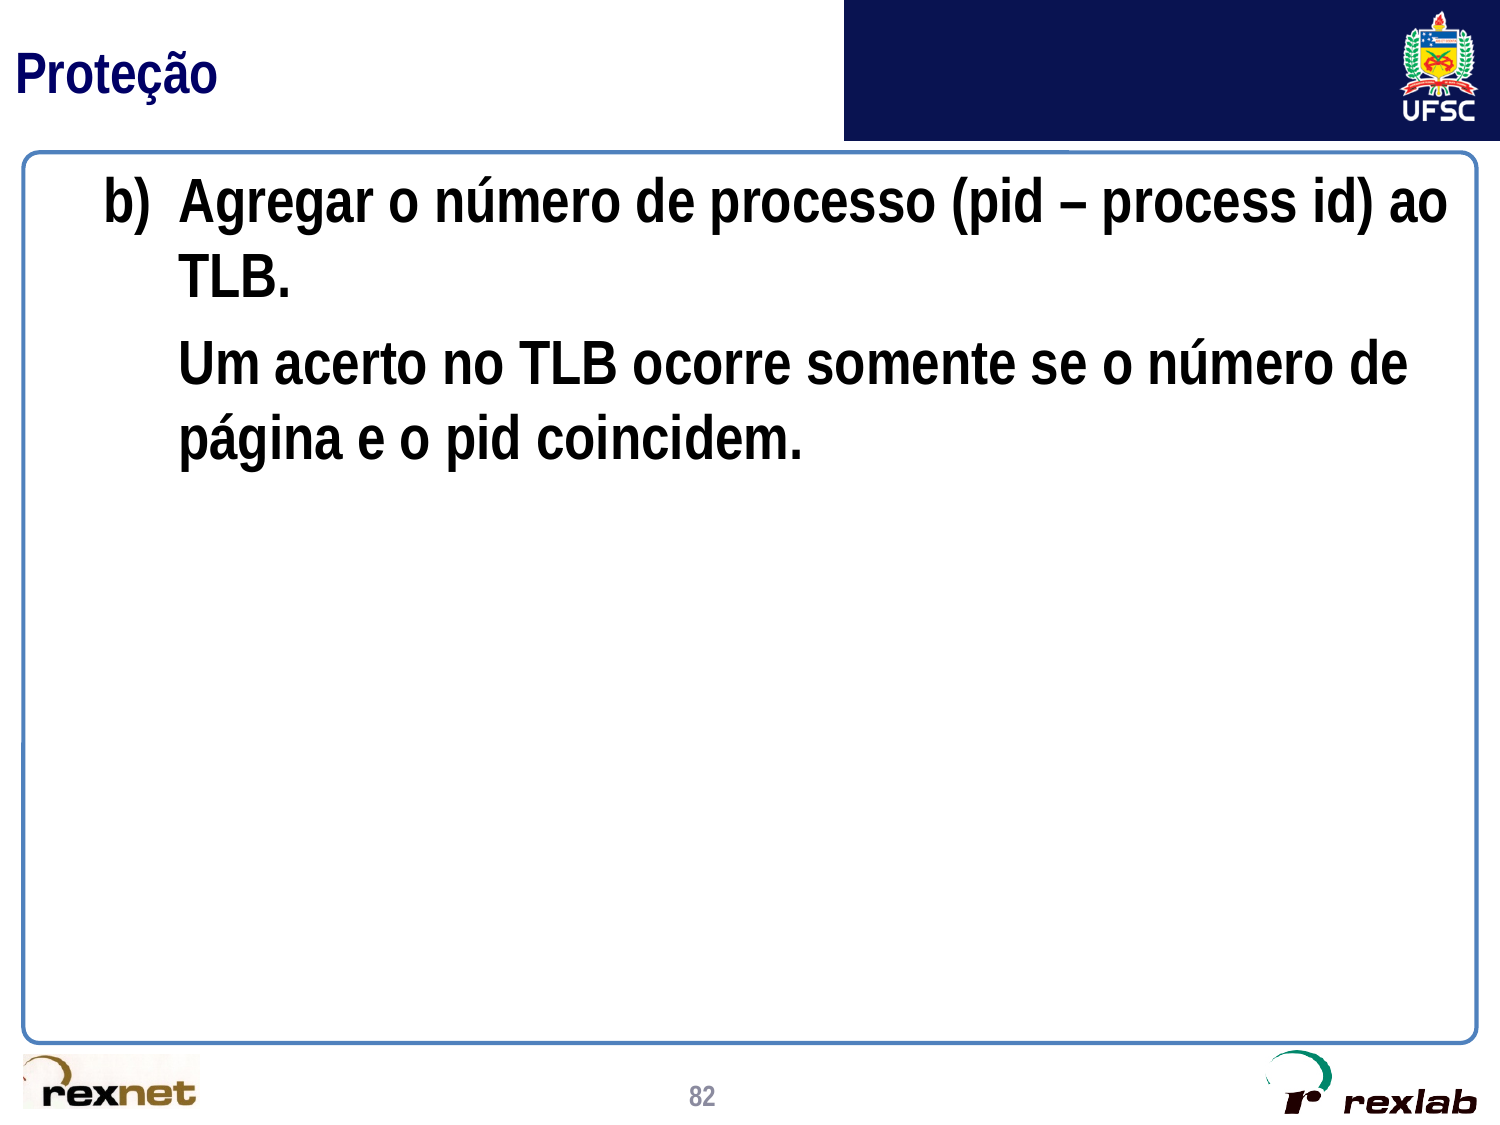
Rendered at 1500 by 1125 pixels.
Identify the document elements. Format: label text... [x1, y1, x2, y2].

list Agregar o número de processo (pid – process id) ao TLB. Um acerto no TLB ocorre somente se o número de página e o pid coincidem. [23, 152, 1477, 1032]
title Proteção [0, 0, 844, 141]
picture [1265, 1049, 1477, 1114]
picture [23, 1054, 200, 1109]
slide_number 82 [527, 1065, 878, 1125]
picture [844, 0, 1500, 141]
